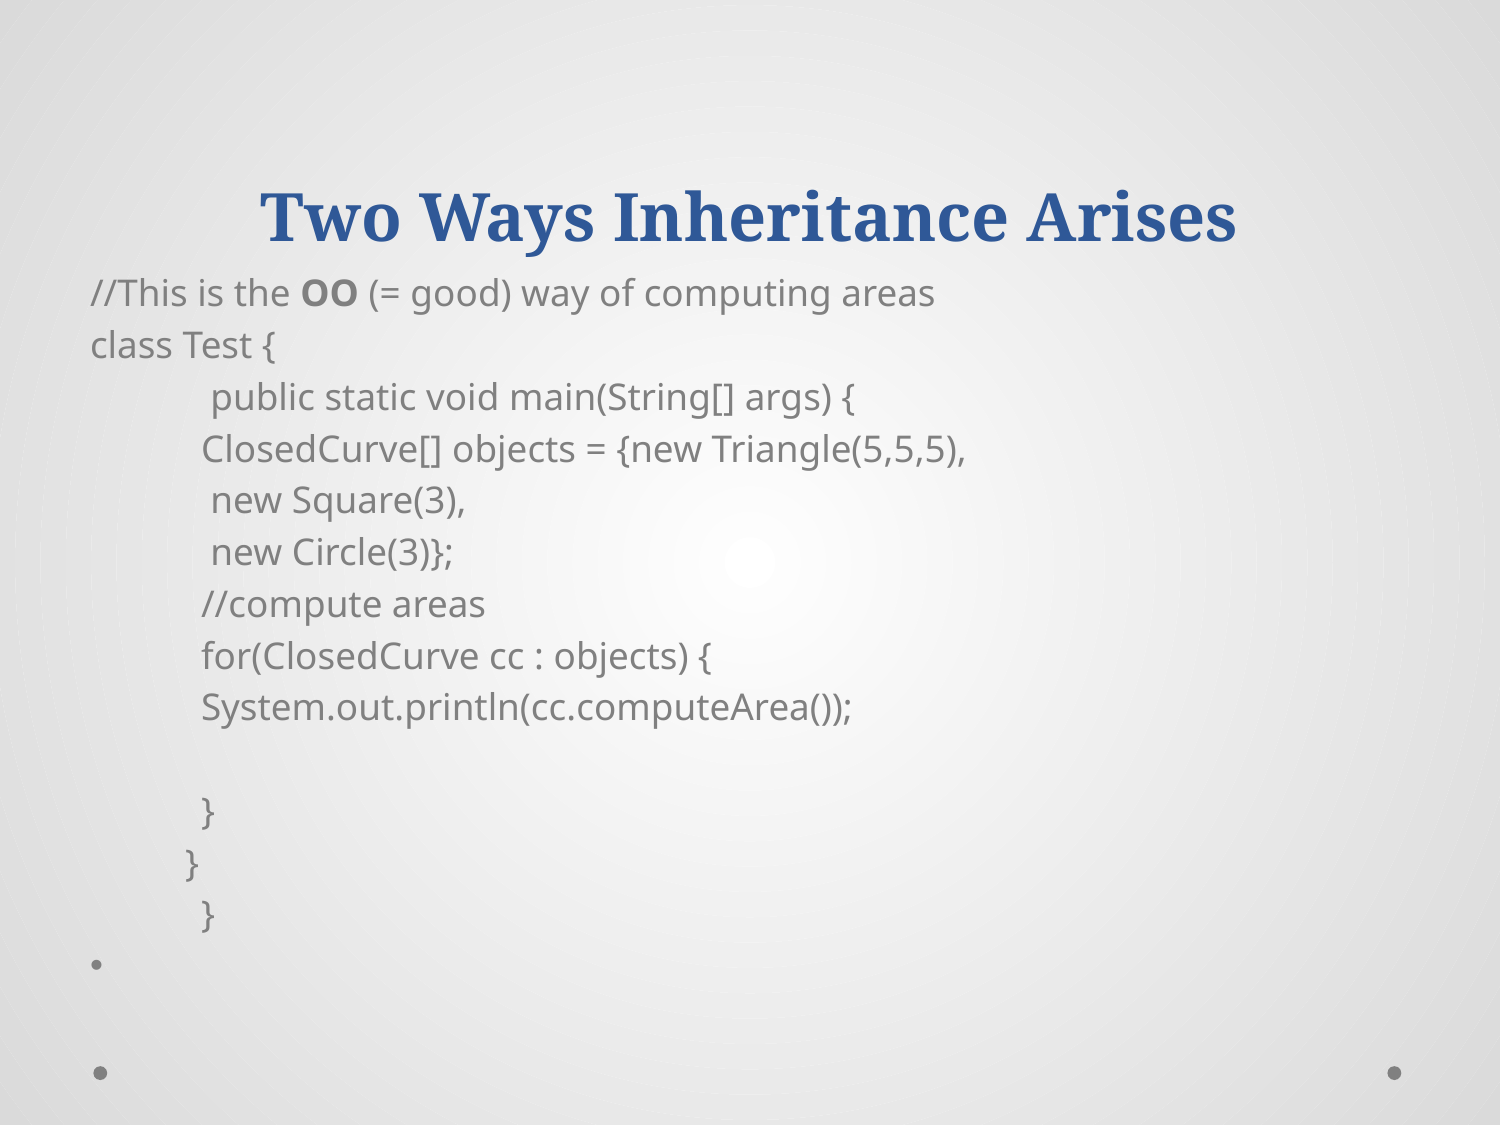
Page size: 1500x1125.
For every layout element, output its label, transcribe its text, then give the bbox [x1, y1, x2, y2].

title Two Ways Inheritance Arises [75, 0, 1425, 262]
list //This is the OO (= good) way of computing areas class Test { public static void main(String[] args) { ClosedCurve[] objects = {new Triangle(5,5,5), new Square(3), new Circle(3)}; //compute areas for(ClosedCurve cc : objects) { System.out.println(cc.computeArea()); } } } [75, 262, 1425, 1005]
